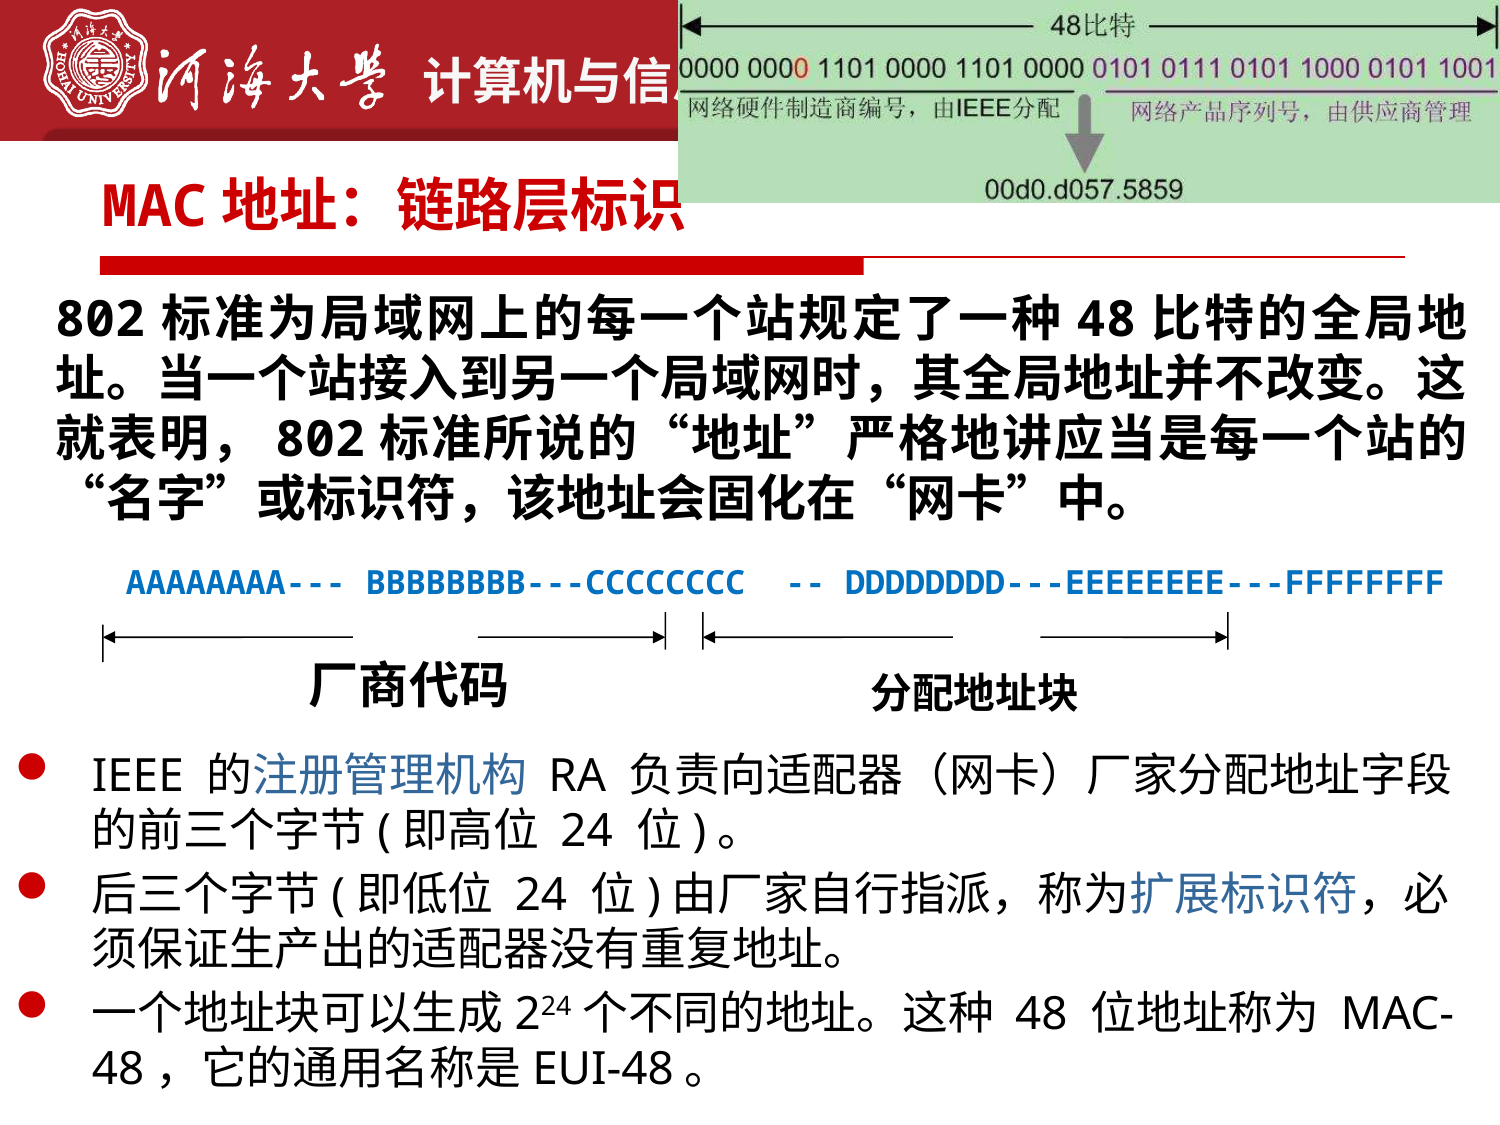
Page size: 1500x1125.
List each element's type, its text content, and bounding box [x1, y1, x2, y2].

text_box [1040, 631, 1228, 644]
picture [0, 0, 1500, 203]
text_box 802标准为局域网上的每一个站规定了一种48比特的全局地址。当一个站接入到另一个局域网时，其全局地址并不改变。这就表明，802标准所说的“地址”严格地讲应当是每一个站的“名字”或标识符，该地址会固化在“网卡”中。 AAAAAAAA--- BBBBBBBB---CCCCCCCC -- DDDDDDDD---EEEEEEEE---FFFFFFFF [41, 279, 1483, 609]
text_box [702, 631, 953, 644]
text_box [102, 631, 353, 644]
text_box 厂商代码 [294, 646, 545, 722]
text_box IEEE 的注册管理机构 RA 负责向适配器（网卡）厂家分配地址字段的前三个字节(即高位 24 位)。 后三个字节(即低位 24 位)由厂家自行指派，称为扩展标识符，必须保证生产出的适配器没有重复地址。 一个地址块可以生成224个不同的地址。这种 48 位地址称为 MAC-48，它的通用名称是EUI-48。 [0, 738, 1500, 1125]
text_box MAC地址：链路层标识 [87, 161, 927, 246]
text_box 分配地址块 [855, 659, 1168, 725]
text_box [477, 631, 666, 644]
